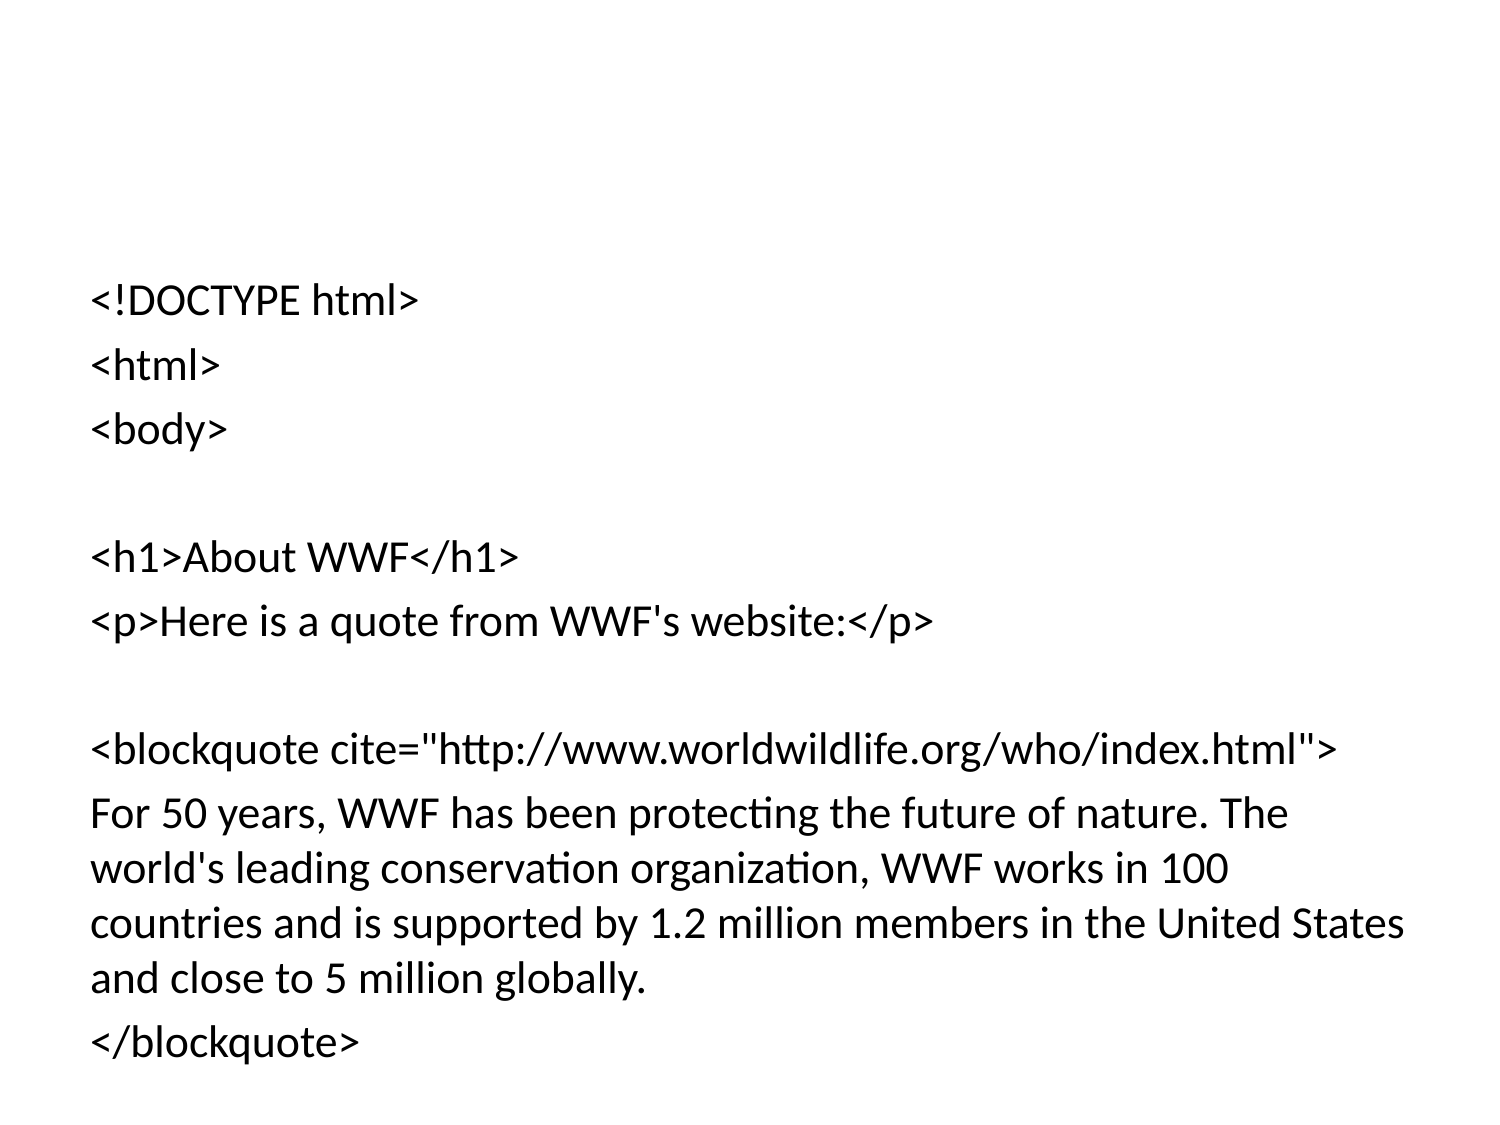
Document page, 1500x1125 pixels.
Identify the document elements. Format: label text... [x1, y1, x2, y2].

list <!DOCTYPE html> <html> <body> <h1>About WWF</h1> <p>Here is a quote from WWF's website:</p> <blockquote cite="http://www.worldwildlife.org/who/index.html"> For 50 years, WWF has been protecting the future of nature. The world's leading conservation organization, WWF works in 100 countries and is supported by 1.2 million members in the United States and close to 5 million globally. </blockquote> </body> </html> [75, 262, 1425, 1005]
